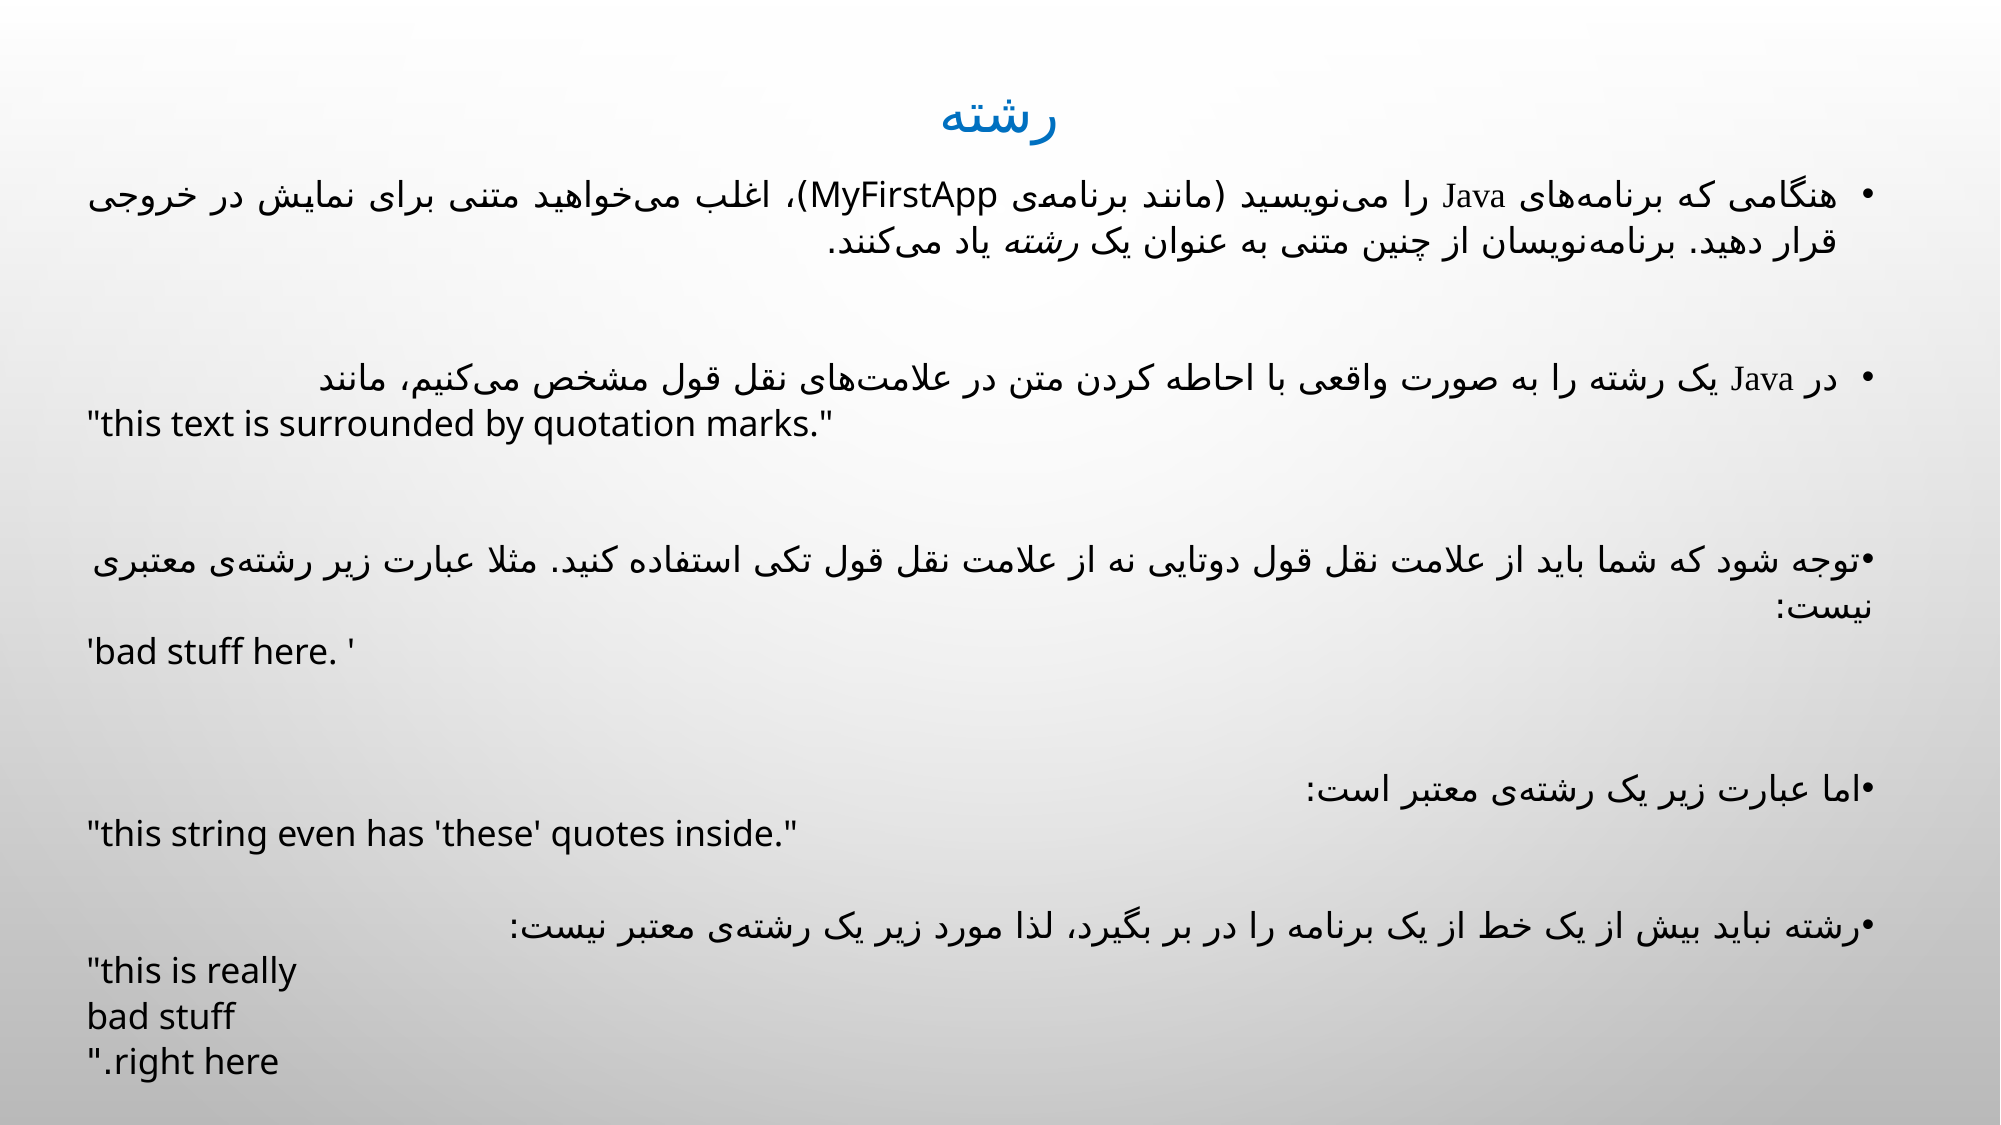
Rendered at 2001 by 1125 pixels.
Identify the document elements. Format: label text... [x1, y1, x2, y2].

text_box رشته [913, 69, 1086, 185]
picture [0, 0, 2000, 1125]
list هنگامی که برنامه‌های Java را می‌نویسید (مانند برنامه‌ی MyFirstApp)، اغلب می‌خواهید متنی برای نمایش در خروجی قرار دهید. برنامه‌نویسان از چنین متنی به عنوان یک رشته یاد می‌کنند. در Java یک رشته را به صورت واقعی با احاطه کردن متن در علامت‌های نقل قول مشخص می‌کنیم، مانند "this text is surrounded by quotation marks." توجه شود که شما باید از علامت نقل قول دوتایی نه از علامت نقل قول تکی استفاده کنید. مثلا عبارت زیر رشته‌ی معتبری نیست: 'bad stuff here. ' اما عبارت زیر یک رشته‌ی معتبر است: "this string even has 'these' quotes inside." رشته نباید بیش از یک خط از یک برنامه را در بر بگیرد، لذا مورد زیر یک رشته‌ی معتبر نیست: "this is really bad stuff right here." [71, 161, 1889, 1094]
